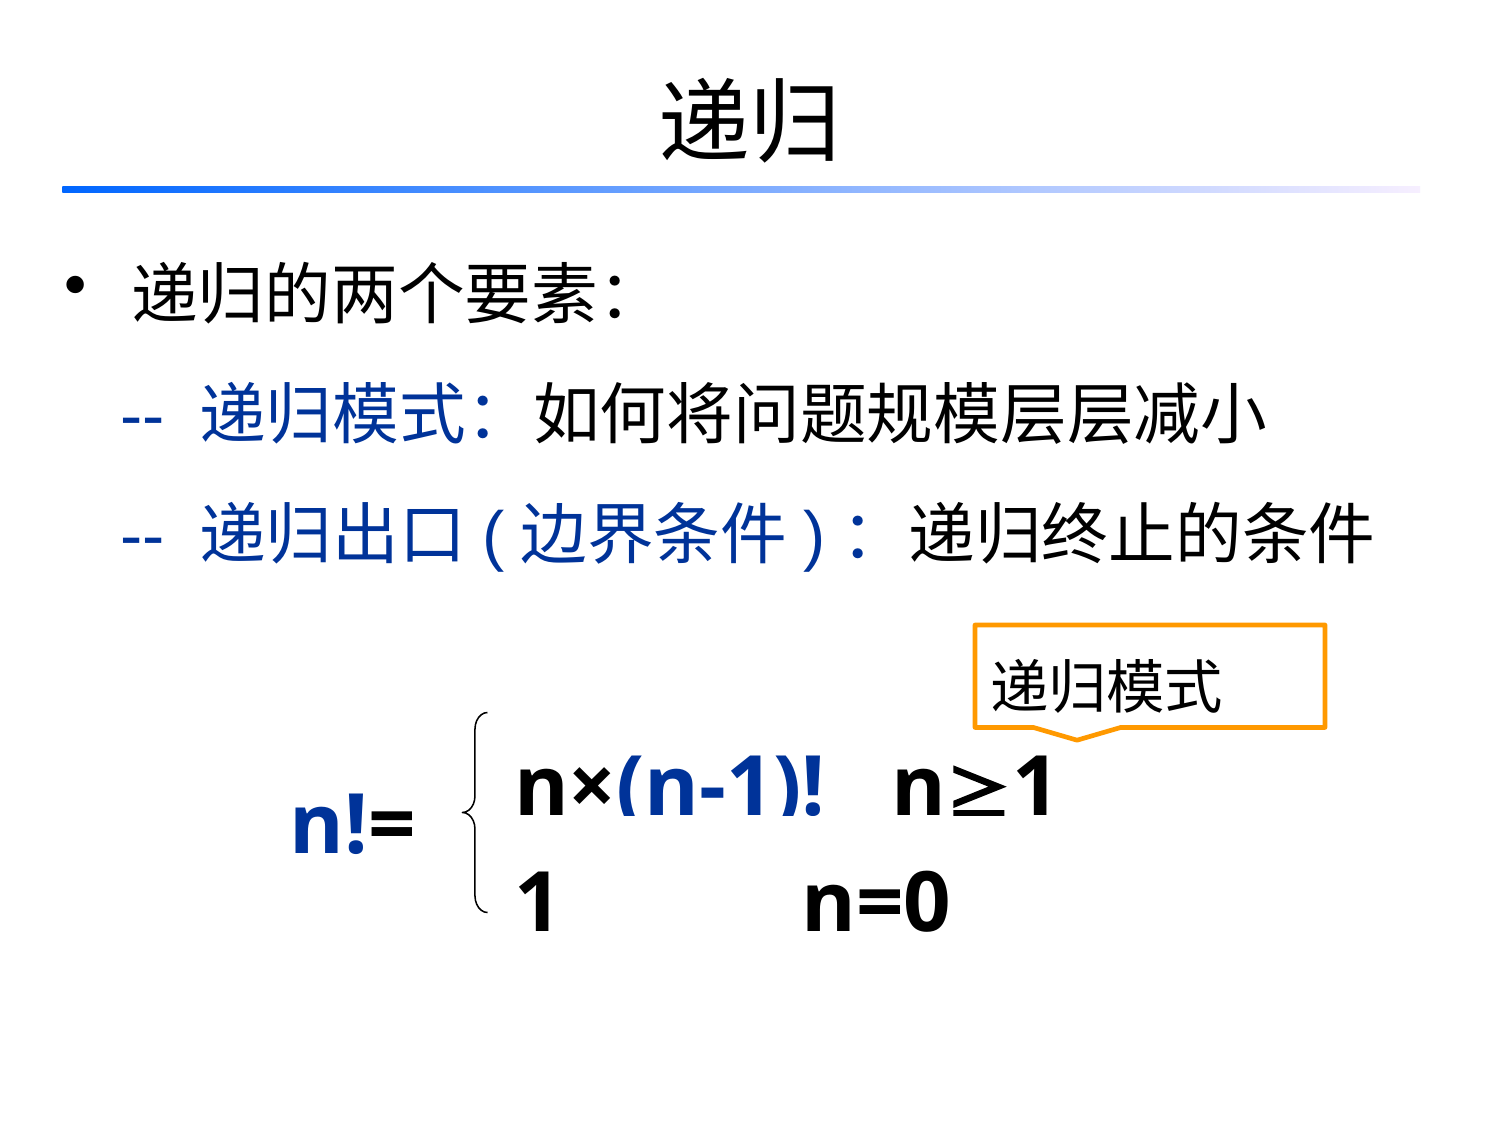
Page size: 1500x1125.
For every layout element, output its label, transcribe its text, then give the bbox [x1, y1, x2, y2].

text_box [62, 186, 1421, 193]
text_box n×(n-1)! n1 [499, 699, 1200, 813]
text_box 递归模式 [975, 624, 1326, 741]
text_box [462, 712, 488, 913]
title 递归 [74, 24, 1426, 213]
text_box 递归的两个要素： -- 递归模式：如何将问题规模层层减小 -- 递归出口(边界条件)：递归终止的条件 [50, 224, 1438, 580]
text_box 1 n=0 [499, 816, 1176, 950]
text_box n!= [275, 737, 444, 833]
